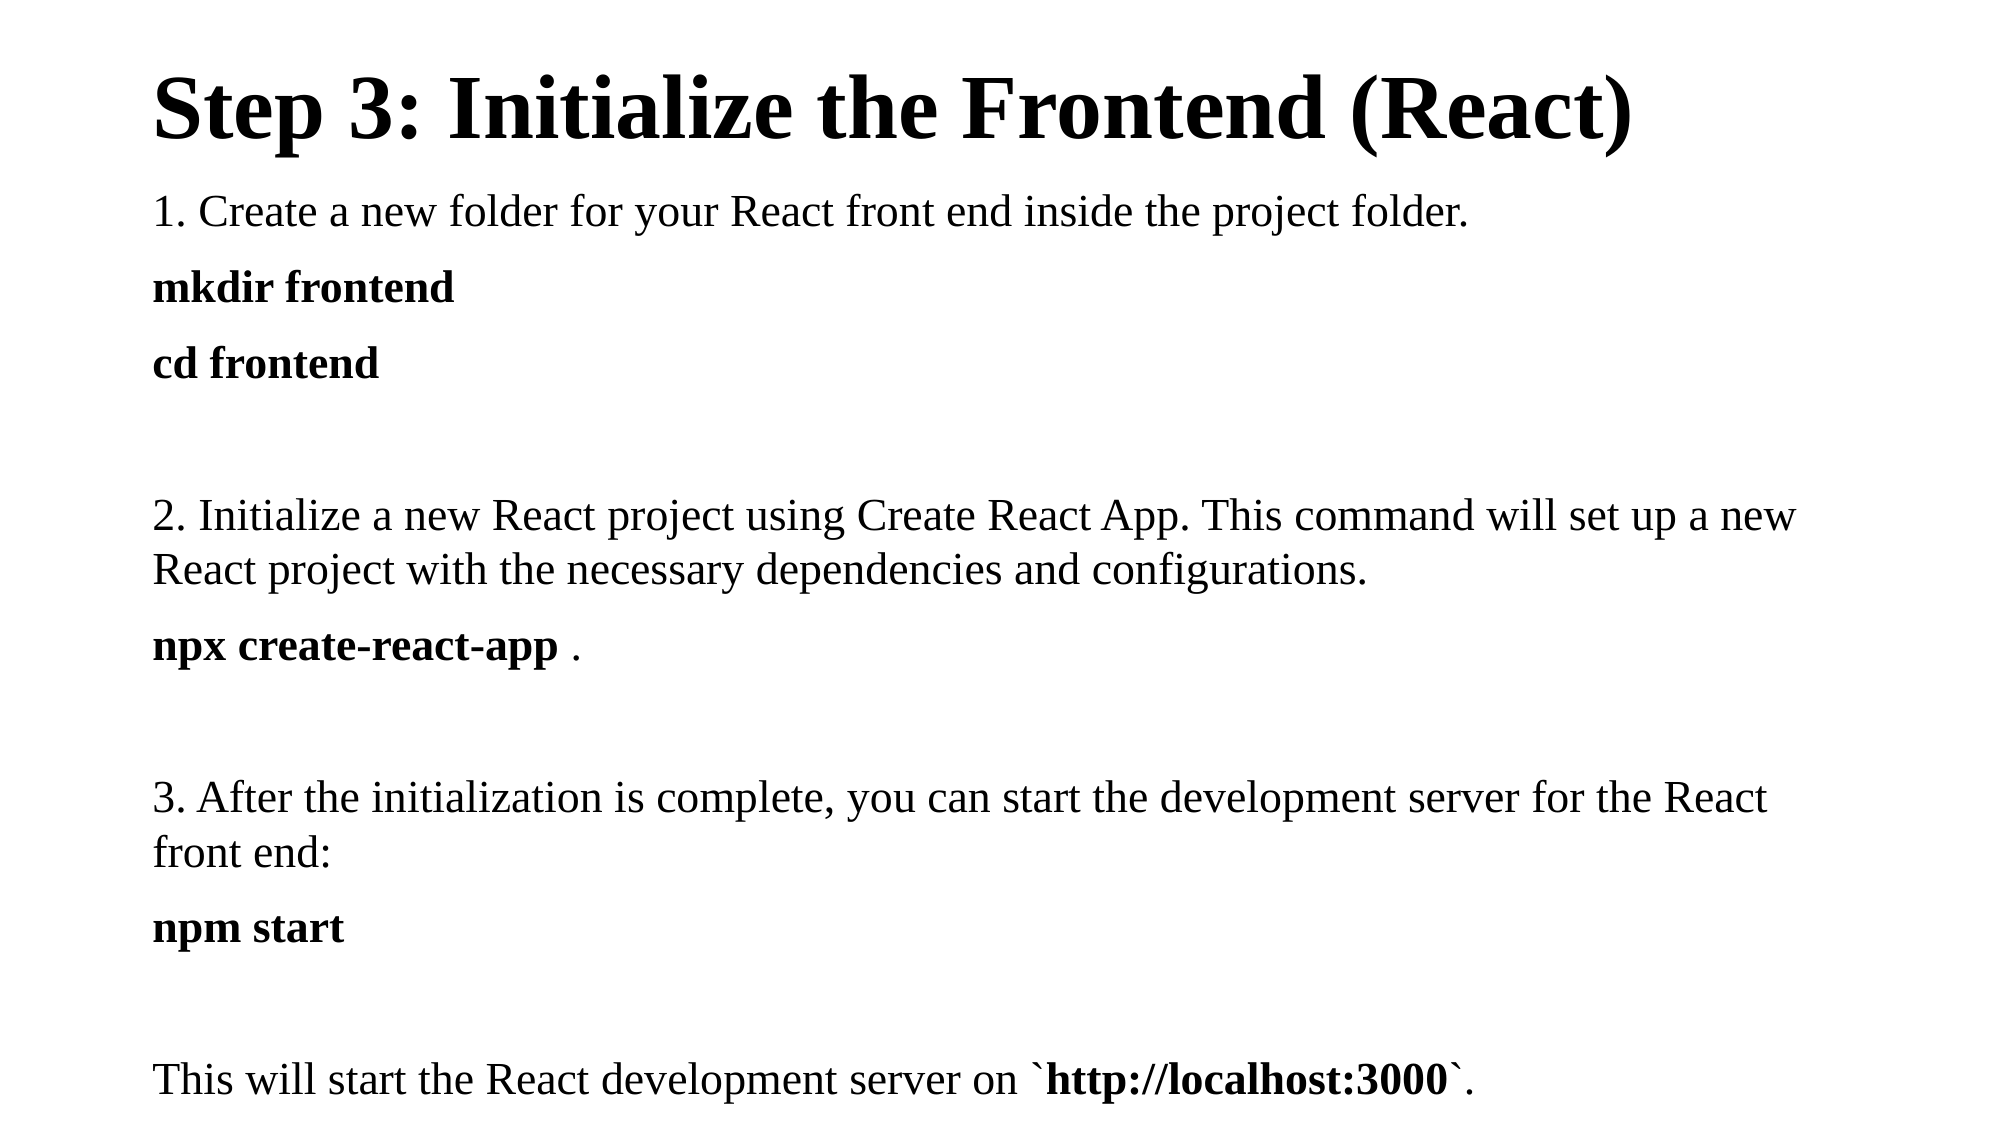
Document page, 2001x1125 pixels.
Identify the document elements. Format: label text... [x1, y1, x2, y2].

list 1. Create a new folder for your React front end inside the project folder. mkdir frontend cd frontend 2. Initialize a new React project using Create React App. This command will set up a new React project with the necessary dependencies and configurations. npx create-react-app . 3. After the initialization is complete, you can start the development server for the React front end: npm start This will start the React development server on `http://localhost:3000`. [137, 173, 1863, 1125]
title Step 3: Initialize the Frontend (React) [137, 0, 1863, 173]
